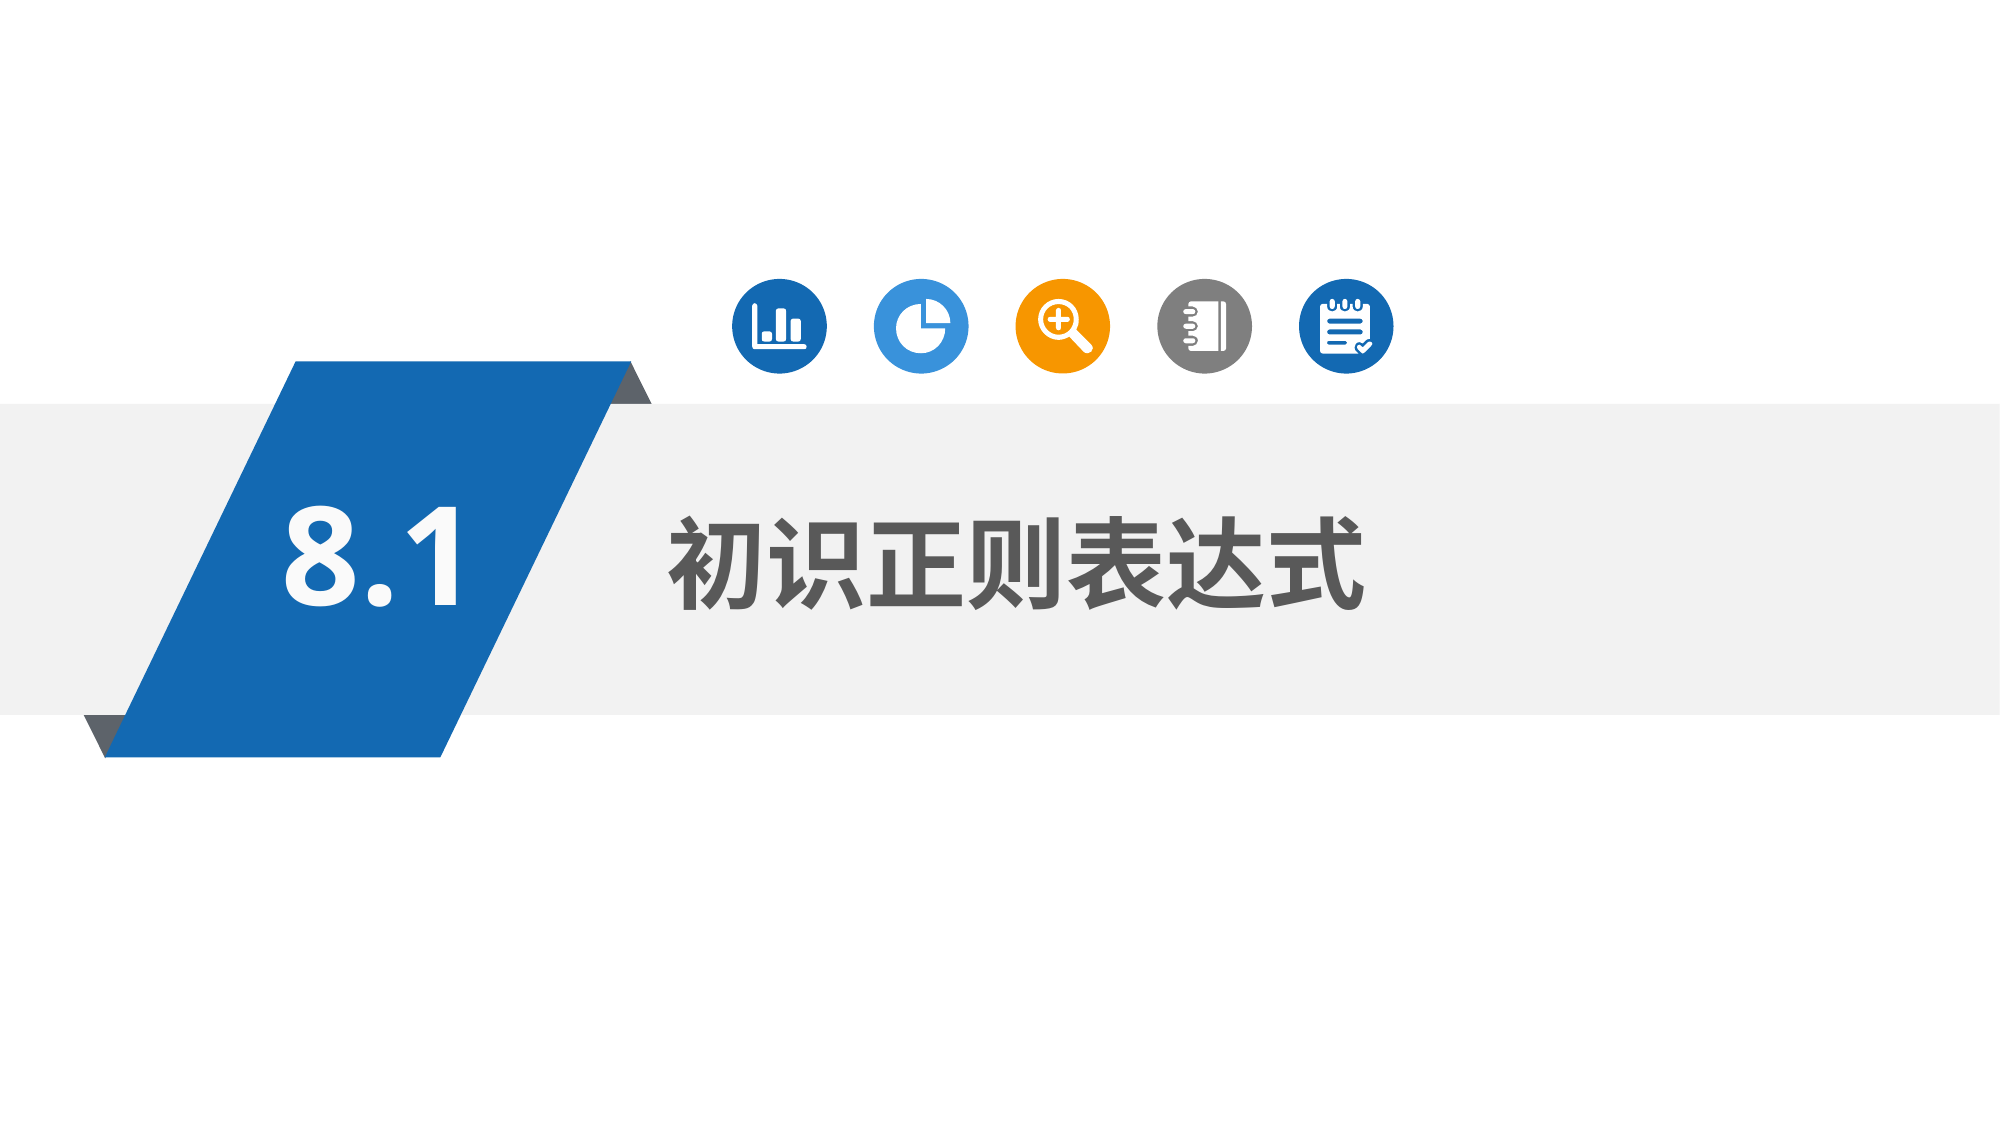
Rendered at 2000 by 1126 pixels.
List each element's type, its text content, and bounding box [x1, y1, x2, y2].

text_box 8.1 [266, 460, 552, 641]
text_box 初识正则表达式 [651, 494, 1756, 630]
